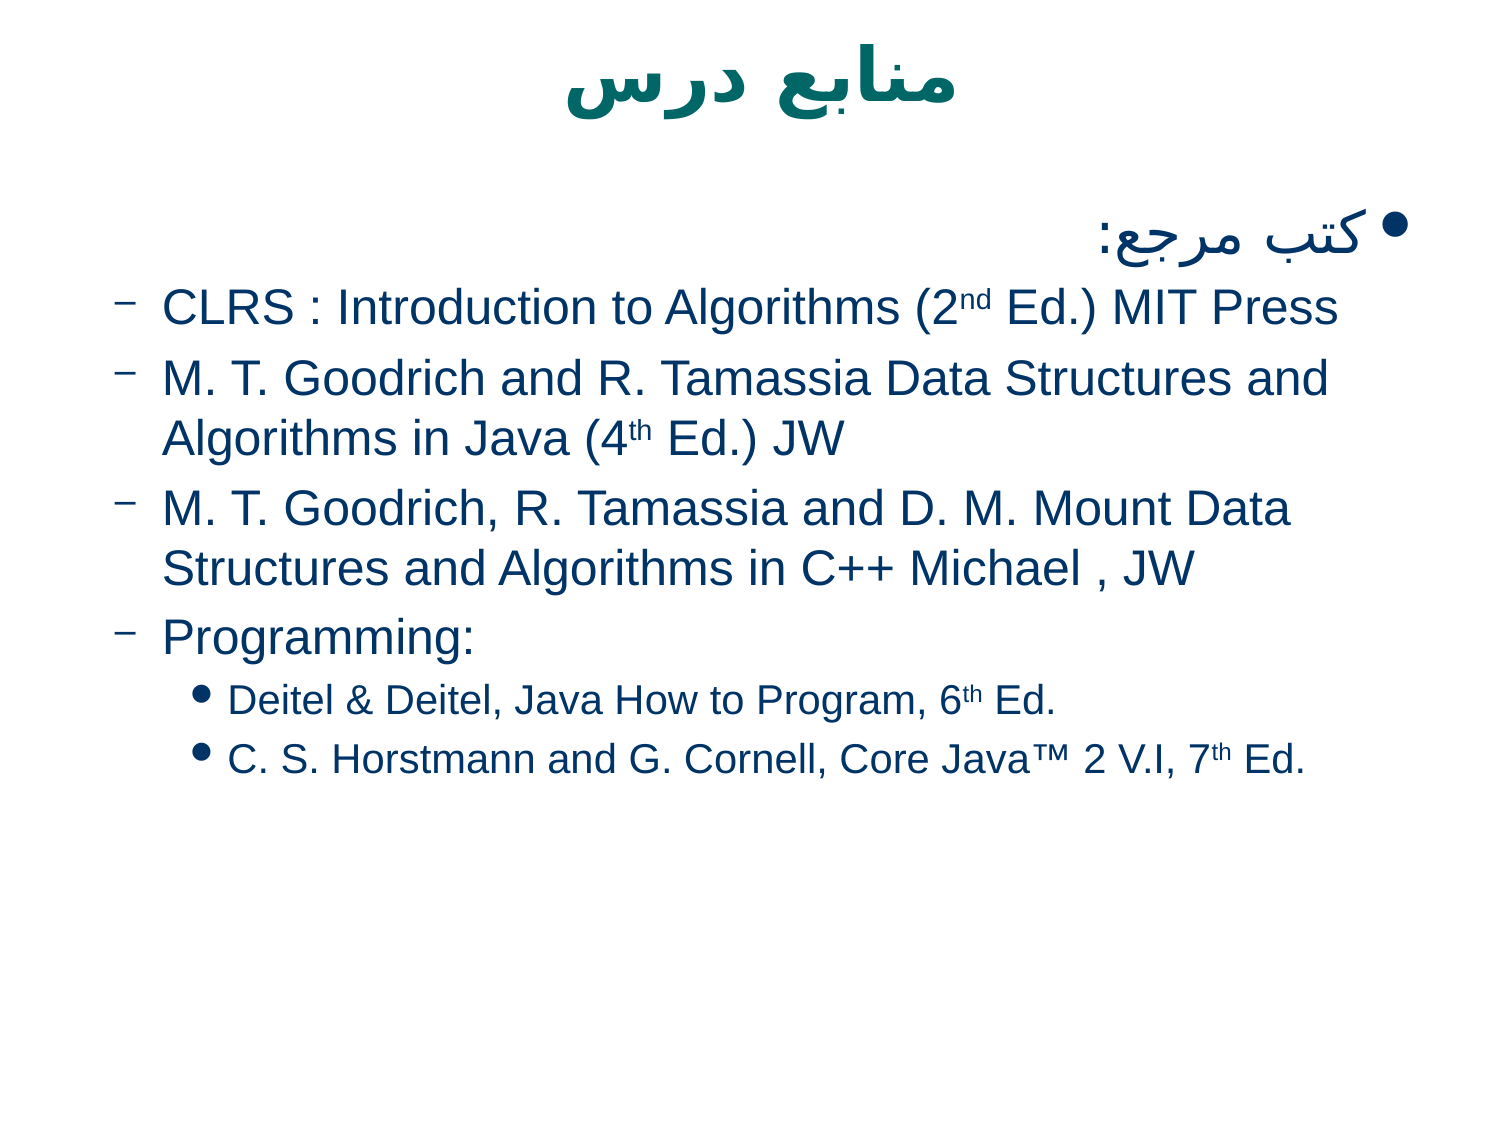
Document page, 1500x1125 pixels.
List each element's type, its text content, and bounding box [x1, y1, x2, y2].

title منابع درس [0, 24, 975, 125]
list کتب مرجع: CLRS : Introduction to Algorithms (2nd Ed.) MIT Press M. T. Goodrich and R. Tamassia Data Structures and Algorithms in Java (4th Ed.) JW M. T. Goodrich, R. Tamassia and D. M. Mount Data Structures and Algorithms in C++ Michael , JW Programming: Deitel & Deitel, Java How to Program, 6th Ed. C. S. Horstmann and G. Cornell, Core Java™ 2 V.I, 7th Ed. [24, 187, 1438, 999]
